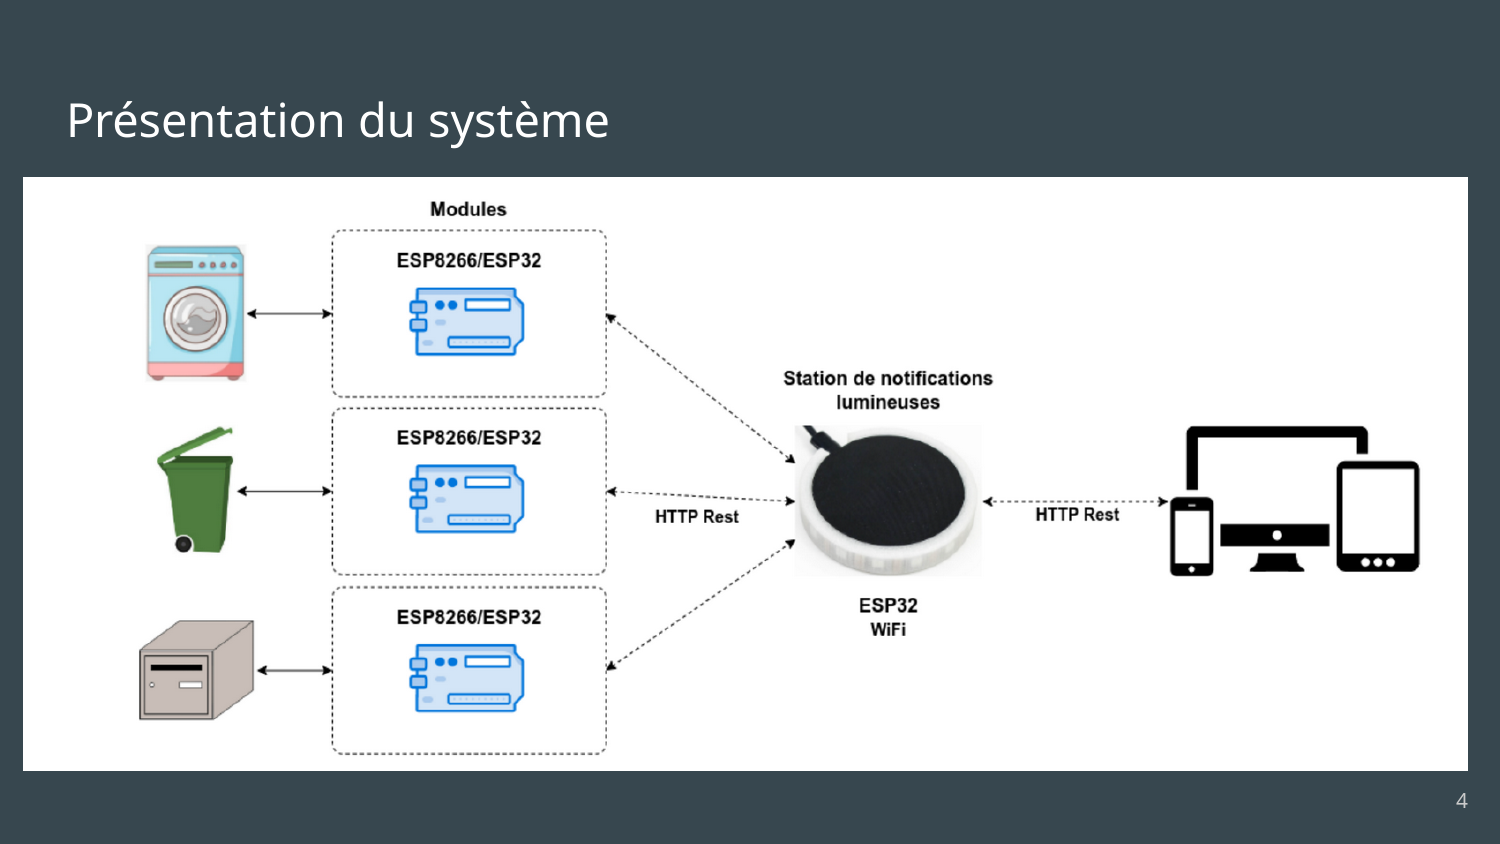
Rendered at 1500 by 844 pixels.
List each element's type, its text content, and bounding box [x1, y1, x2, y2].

title Présentation du système [51, 72, 1449, 167]
slide_number ‹#› [1392, 767, 1483, 833]
picture [23, 176, 1468, 771]
